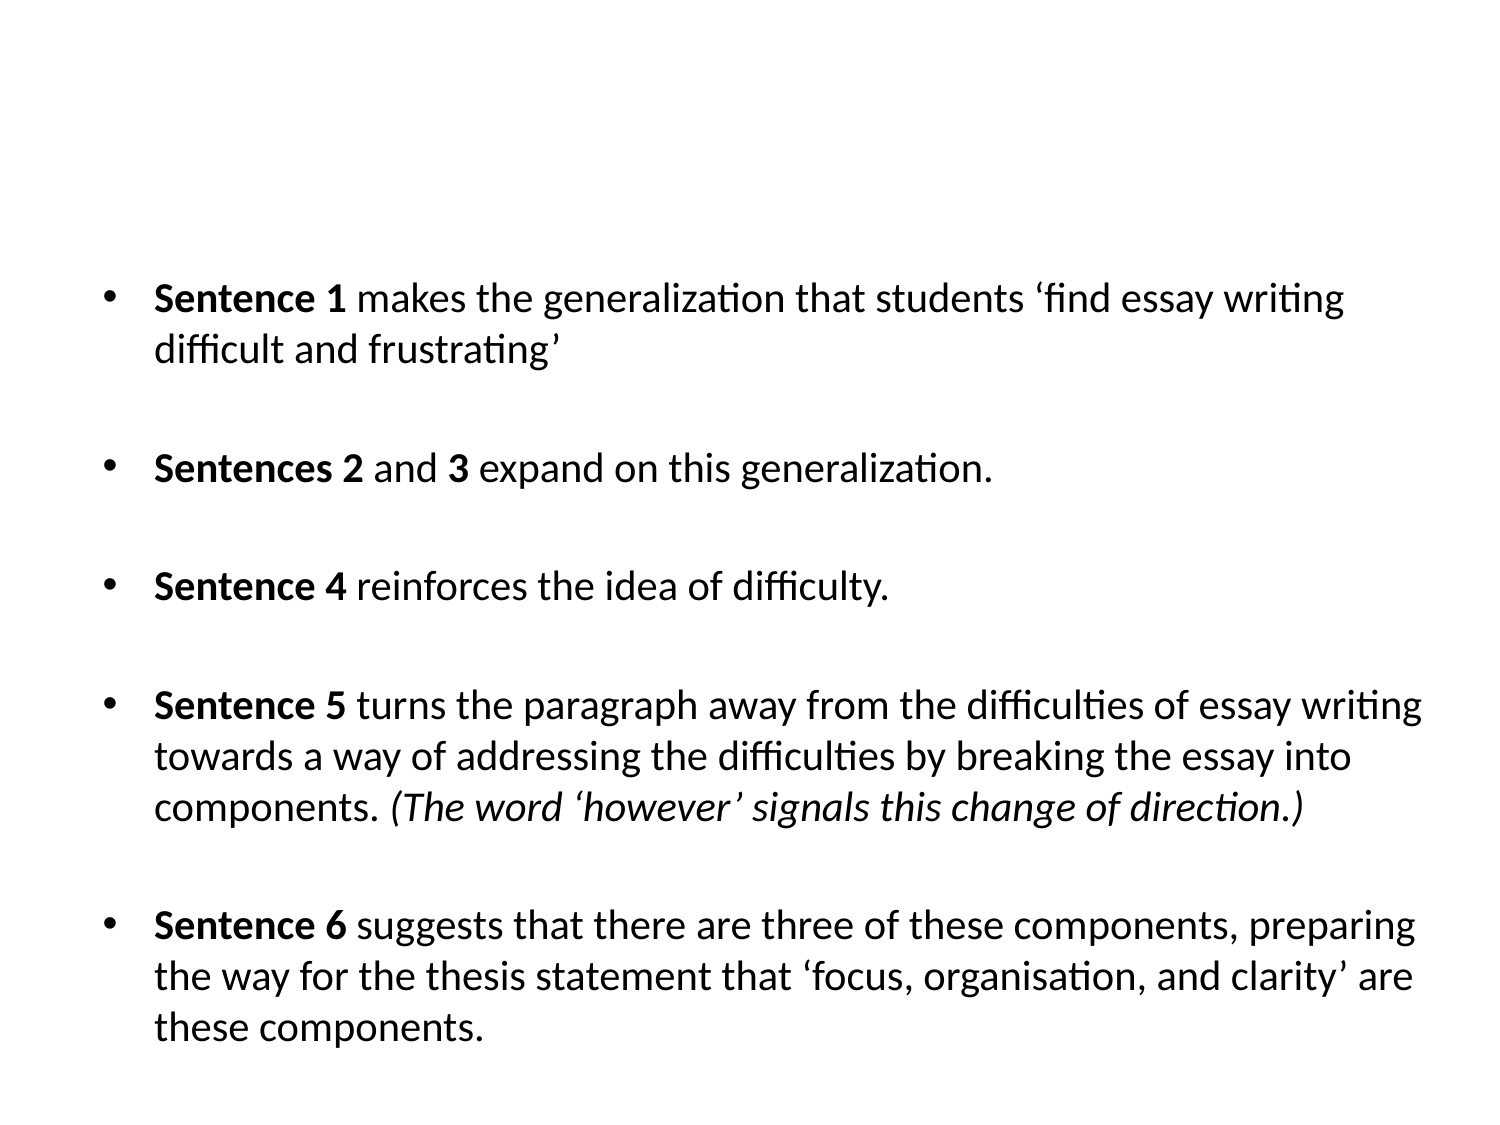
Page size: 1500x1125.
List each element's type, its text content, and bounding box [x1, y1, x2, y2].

list Sentence 1 makes the generalization that students ‘find essay writing difficult and frustrating’ Sentences 2 and 3 expand on this generalization. Sentence 4 reinforces the idea of difficulty. Sentence 5 turns the paragraph away from the difficulties of essay writing towards a way of addressing the difficulties by breaking the essay into components. (The word ‘however’ signals this change of direction.) Sentence 6 suggests that there are three of these components, preparing the way for the thesis statement that ‘focus, organisation, and clarity’ are these components. [87, 262, 1475, 1075]
